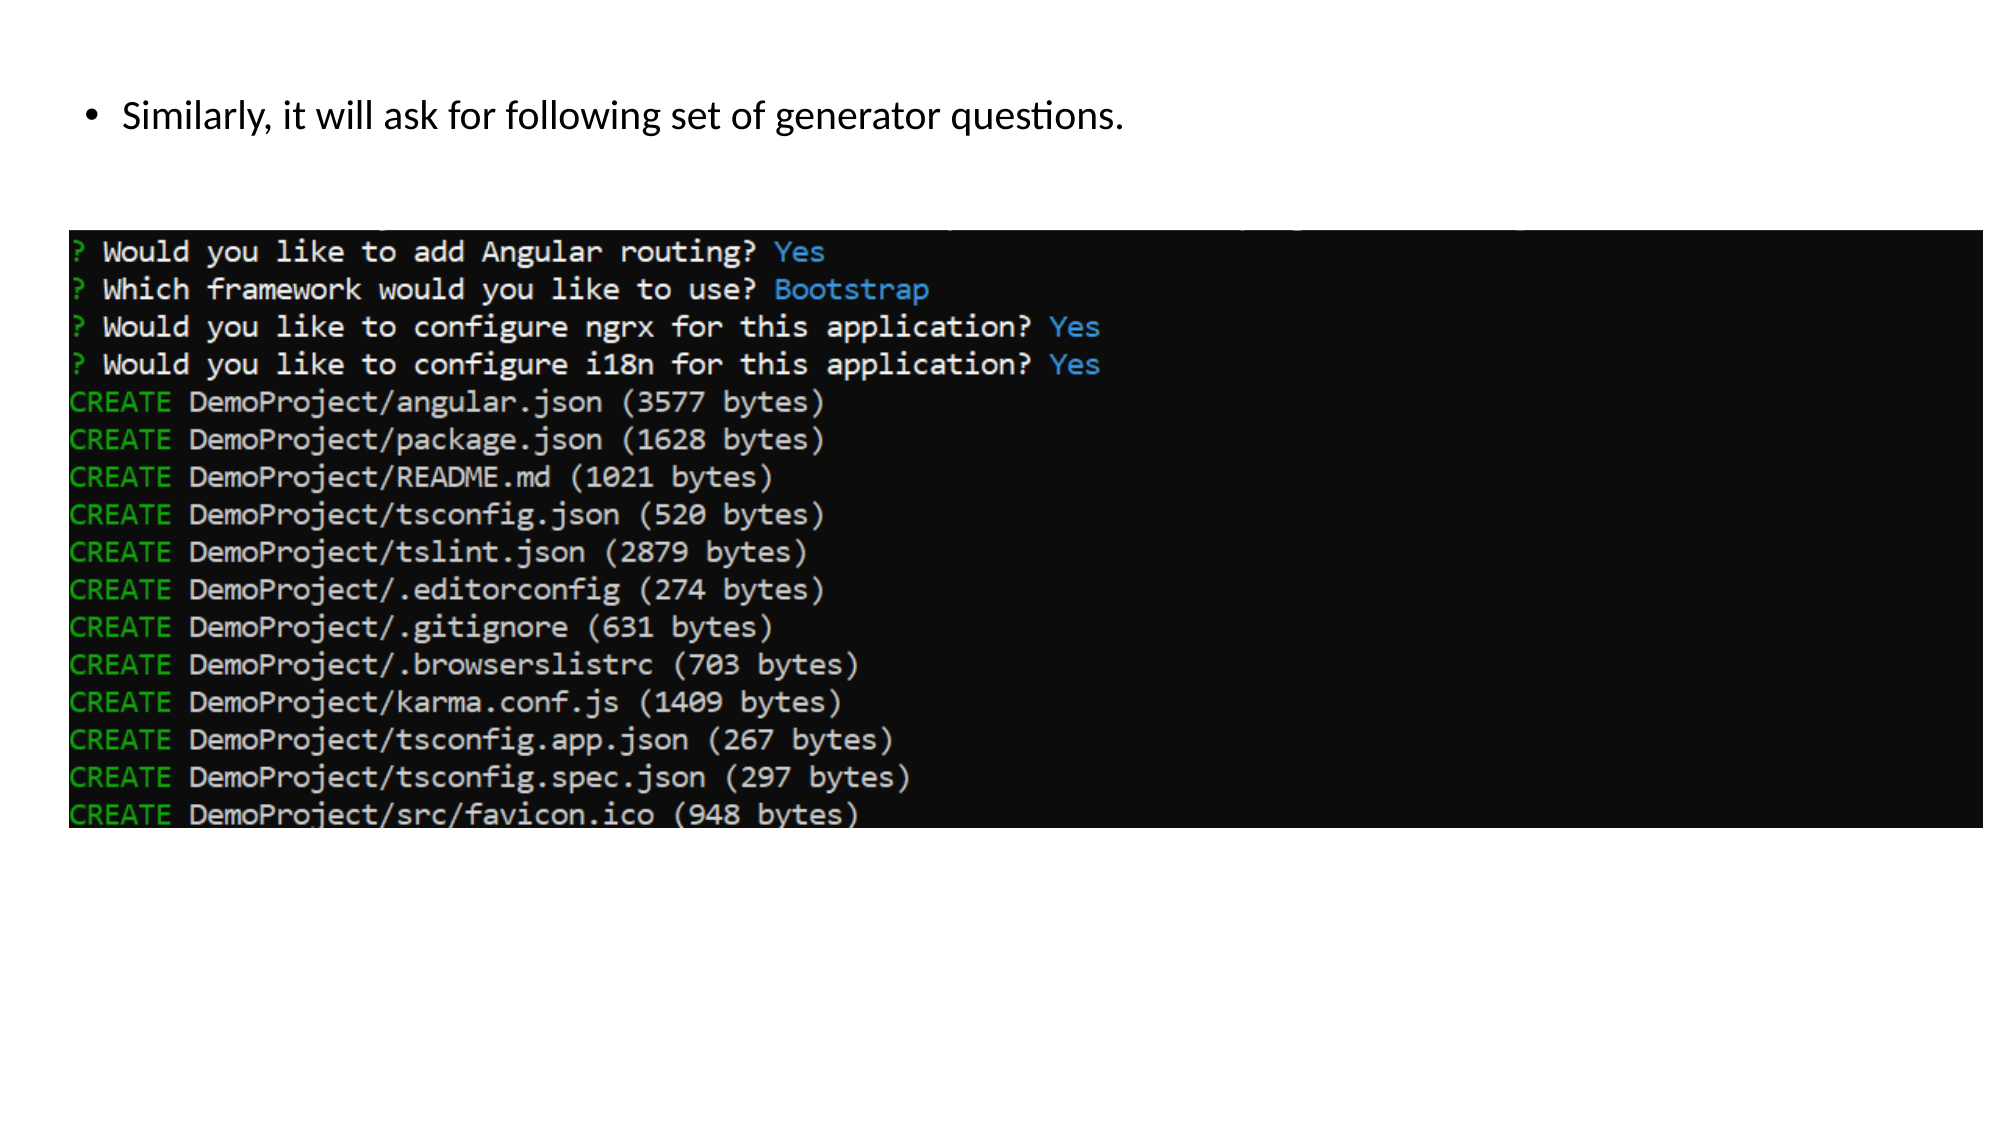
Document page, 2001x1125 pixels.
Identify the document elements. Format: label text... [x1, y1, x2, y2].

text_box Similarly, it will ask for following set of generator questions. [69, 86, 1795, 106]
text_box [42, 106, 2000, 828]
